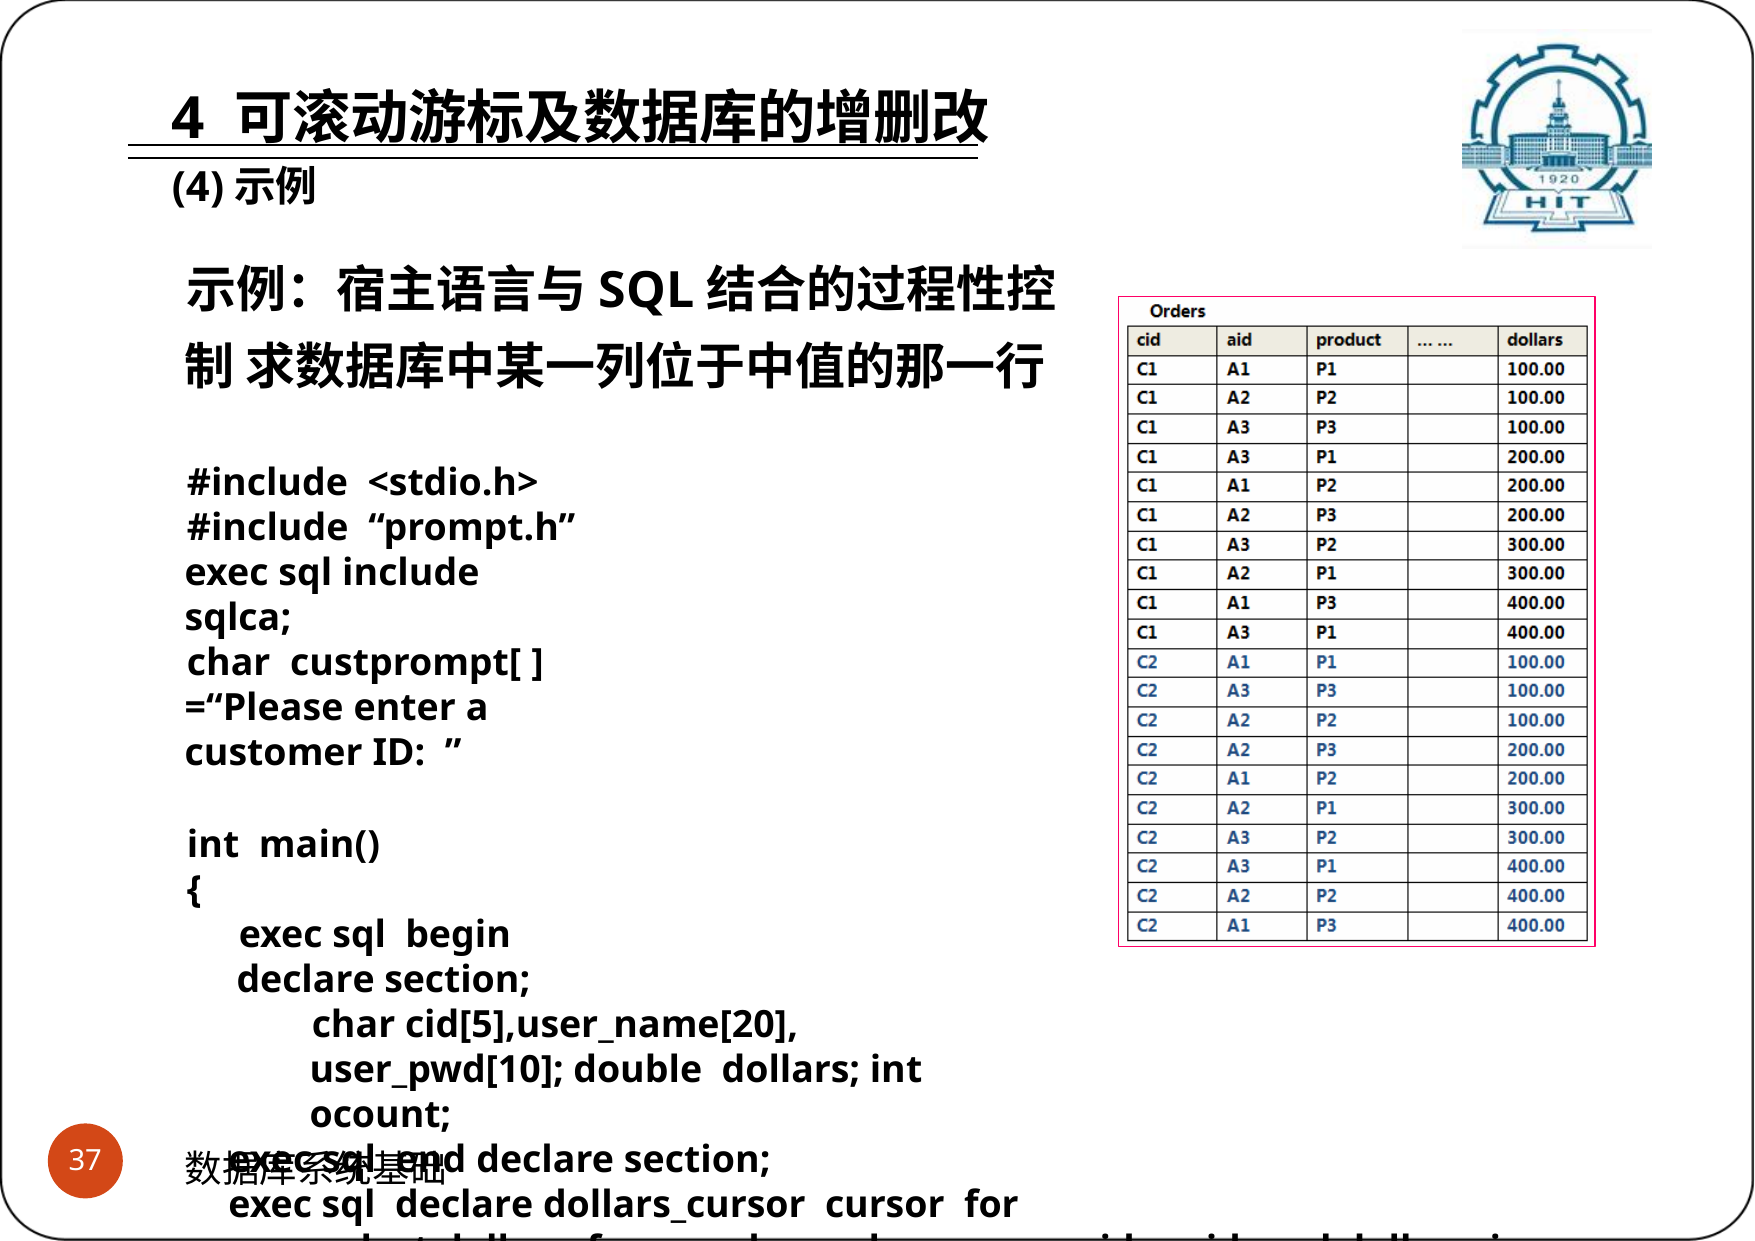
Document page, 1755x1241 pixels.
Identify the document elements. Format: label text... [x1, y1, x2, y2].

title 4 可滚动游标及数据库的增删改 (4)示例 [171, 79, 1583, 288]
picture [0, 0, 1755, 1241]
text_box [1118, 296, 1596, 947]
text_box 示例：宿主语言与SQL结合的过程性控制 求数据库中某一列位于中值的那一行 #include <stdio.h> #include “prompt.h” exec sql include sqlca; char custprompt[ ] =“Please enter a customer ID: ” int main() { exec sql begin declare section; char cid[5],user_name[20], user_pwd[10]; double dollars; int ocount; exec sql end declare section; exec sql declare dollars_cursor cursor for select dollars from orders where cid = :cid and dollars is not null order by dollars; int i; [182, 288, 1547, 1241]
